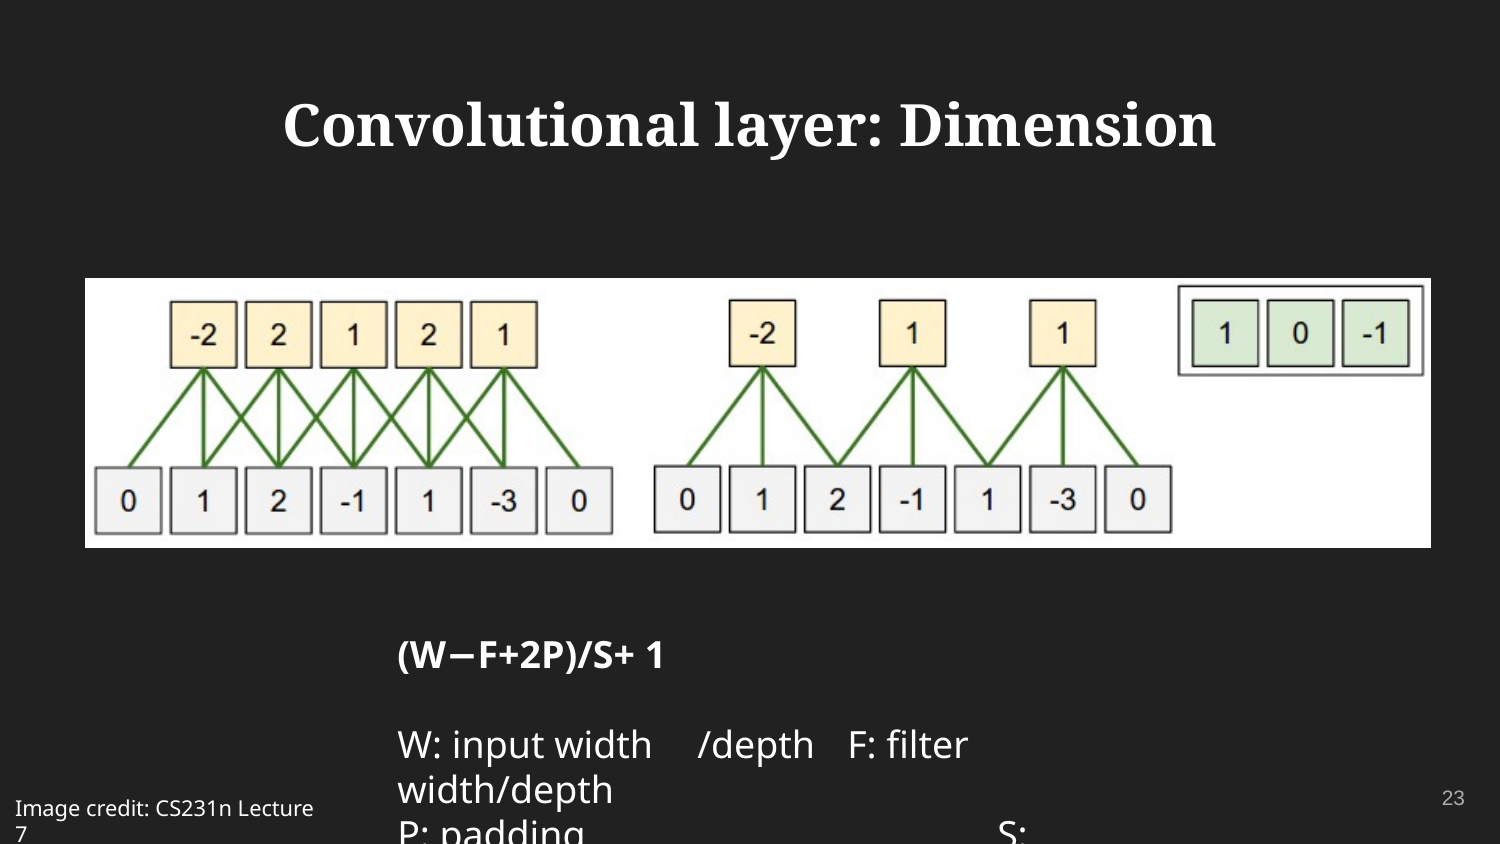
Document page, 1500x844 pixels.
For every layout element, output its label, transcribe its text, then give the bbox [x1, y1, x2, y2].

picture [84, 278, 1431, 548]
text_box (W−F+2P)/S+ 1 W: input width /depth F: filter width/depth P: padding S: stride [382, 616, 1118, 841]
slide_number ‹#› [1389, 764, 1480, 830]
title Convolutional layer: Dimension [51, 72, 1449, 167]
text_box Image credit: CS231n Lecture 7 [0, 797, 341, 844]
